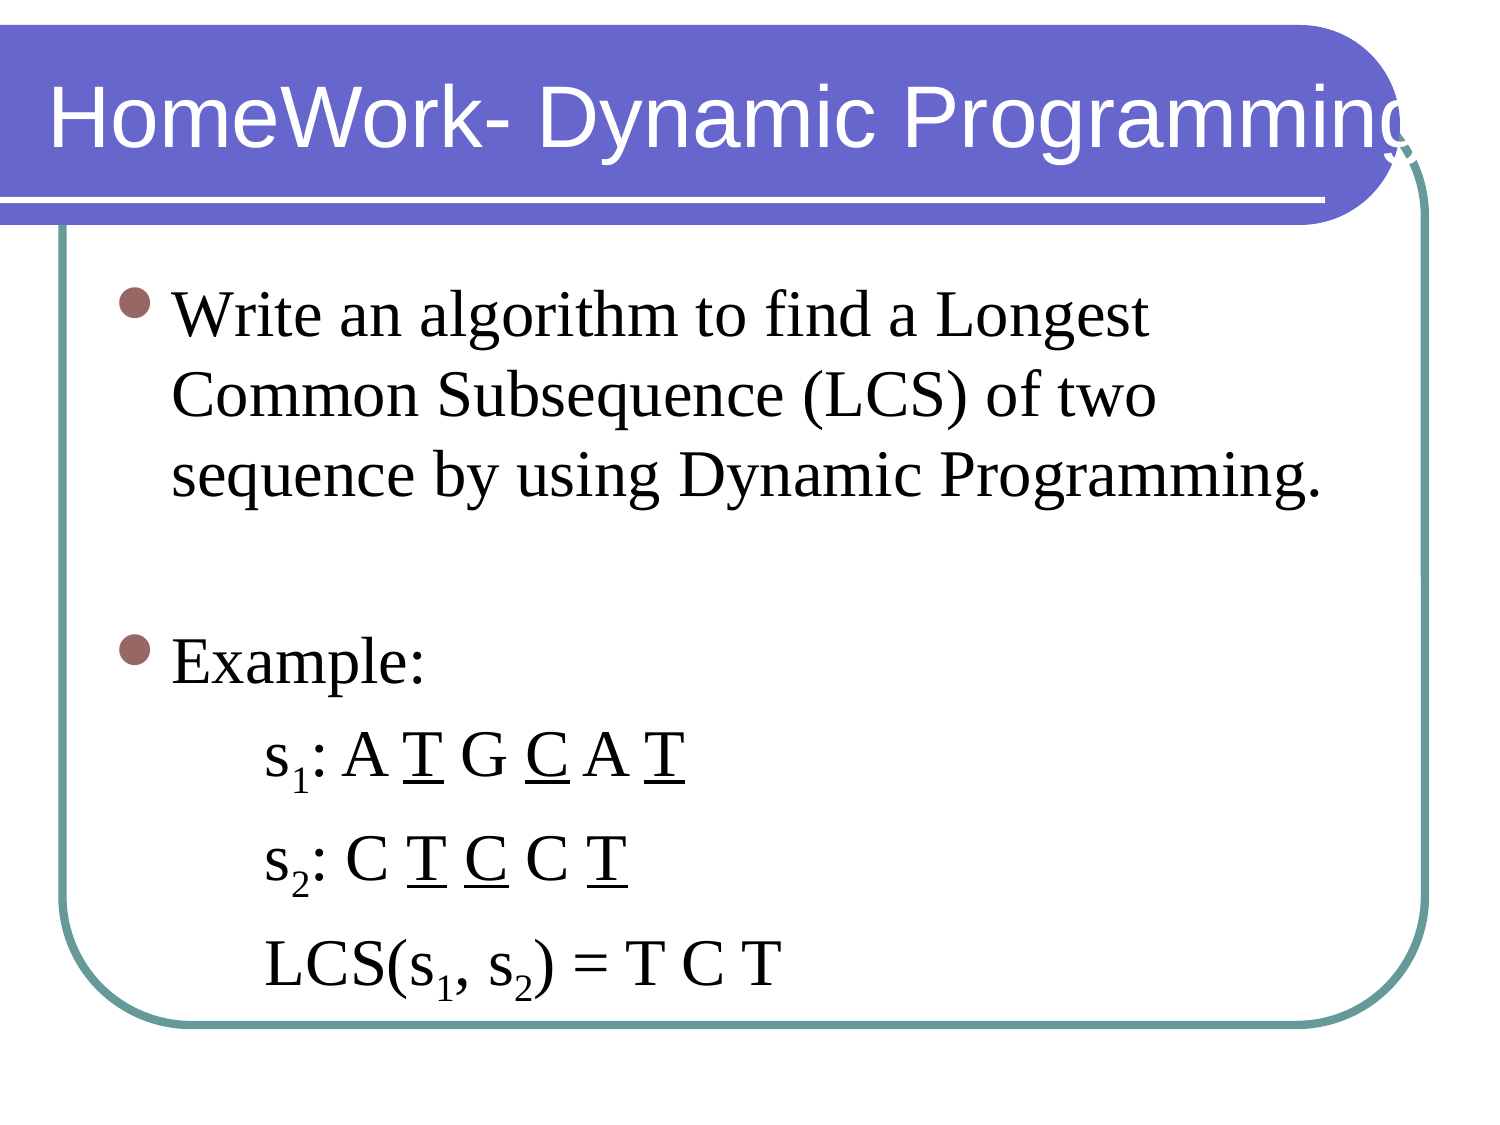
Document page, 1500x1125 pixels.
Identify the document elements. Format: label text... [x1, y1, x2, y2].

title HomeWork- Dynamic Programming [31, 37, 1483, 188]
list Write an algorithm to find a Longest Common Subsequence (LCS) of two sequence by using Dynamic Programming. Example: s1: A T G C A T s2: C T C C T LCS(s1, s2) = T C T [99, 262, 1401, 988]
